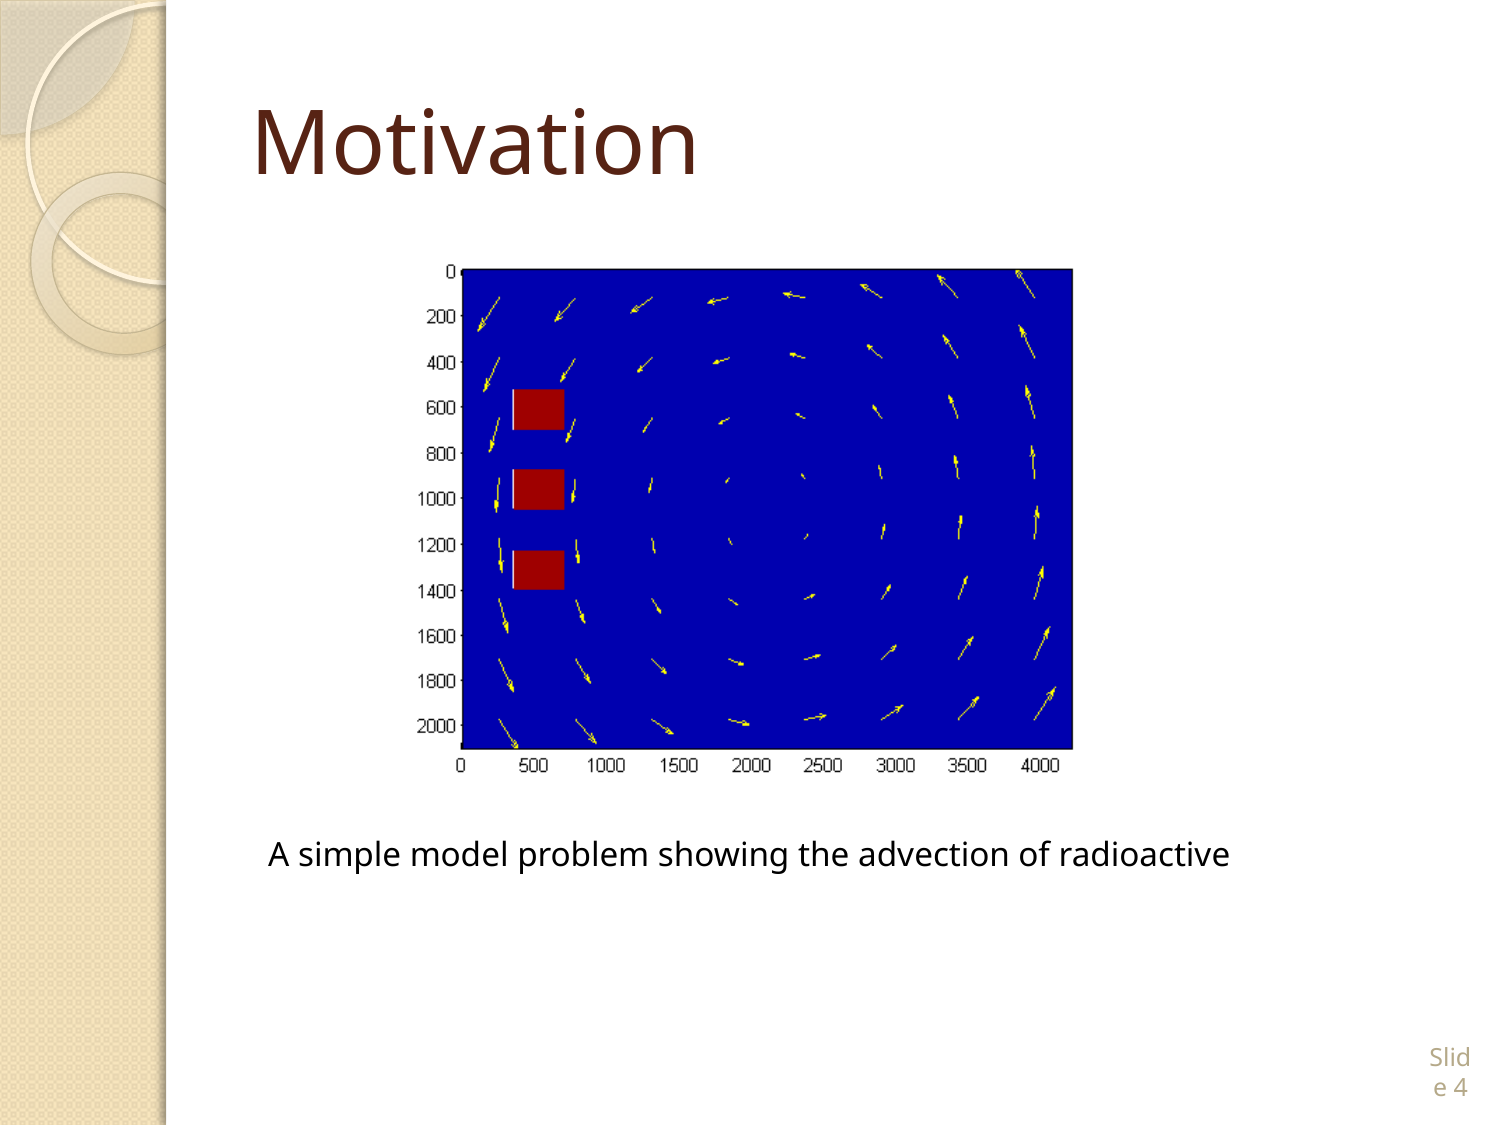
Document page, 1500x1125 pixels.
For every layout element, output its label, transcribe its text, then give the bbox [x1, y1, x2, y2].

text_box A simple model problem showing the advection of radioactive [74, 826, 1425, 881]
slide_number Slide 4 [1413, 1034, 1488, 1113]
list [162, 224, 1344, 813]
title Motivation [235, 45, 1466, 233]
